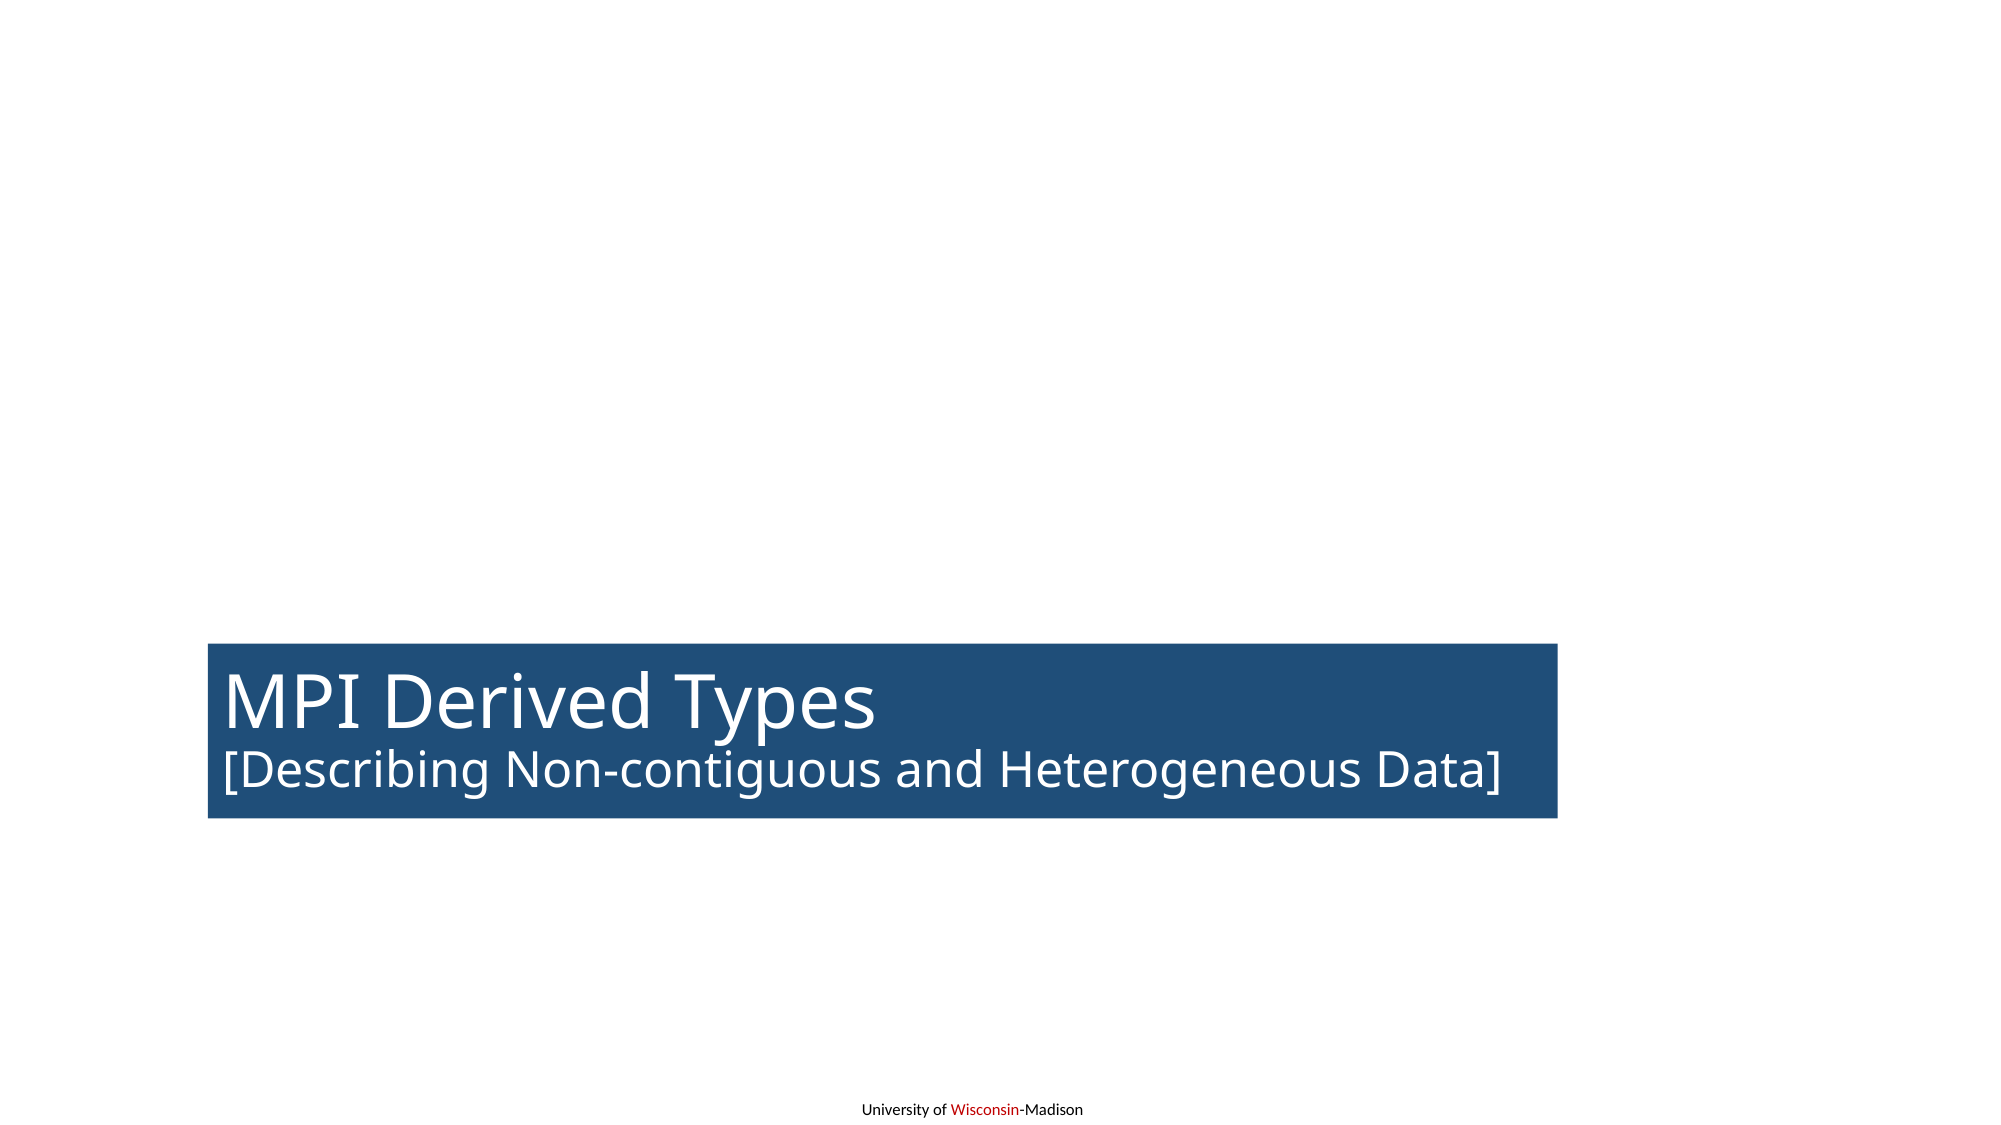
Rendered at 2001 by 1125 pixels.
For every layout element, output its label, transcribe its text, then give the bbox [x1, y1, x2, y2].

title MPI Derived Types [Describing Non-contiguous and Heterogeneous Data] [207, 643, 1558, 819]
